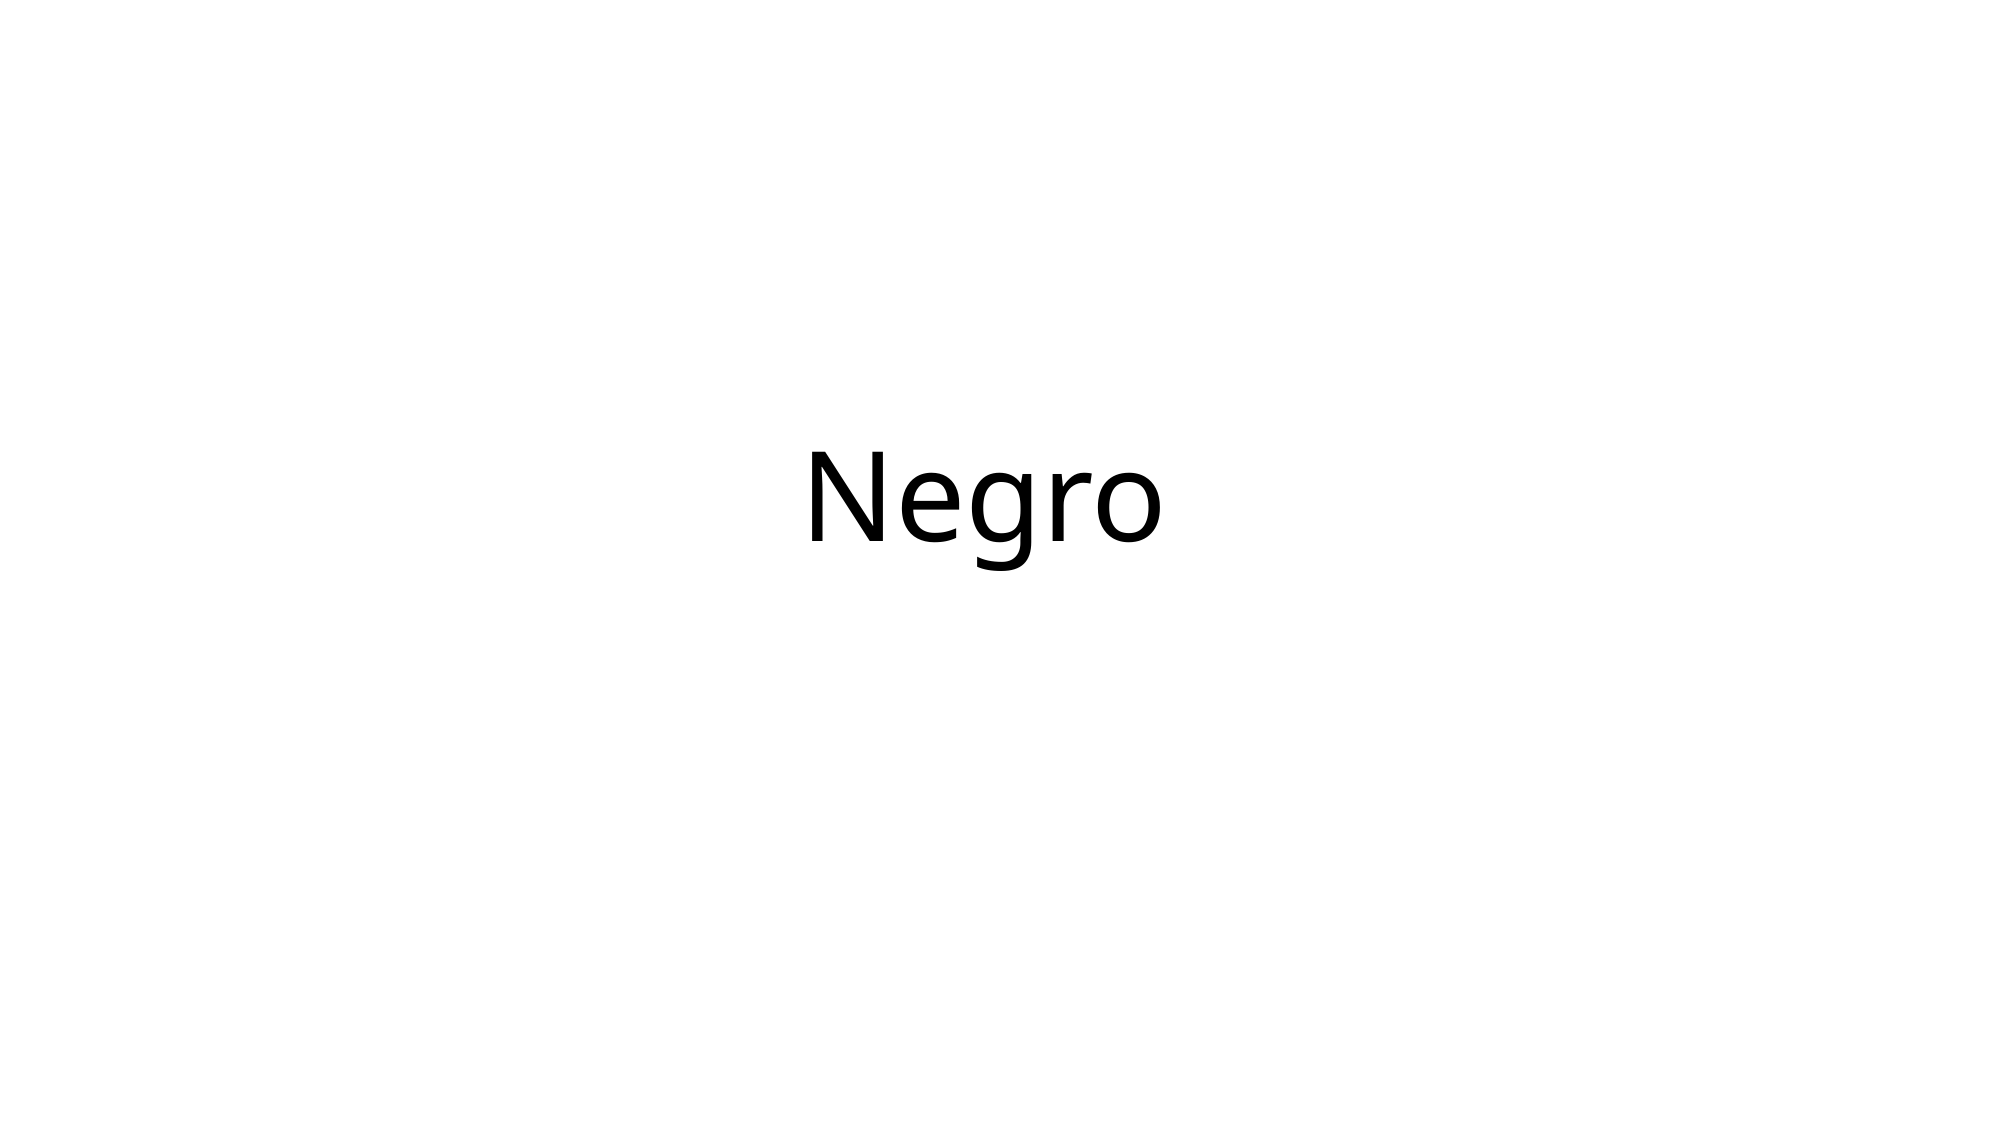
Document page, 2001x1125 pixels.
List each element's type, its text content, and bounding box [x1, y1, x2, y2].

title Negro [249, 184, 1750, 576]
